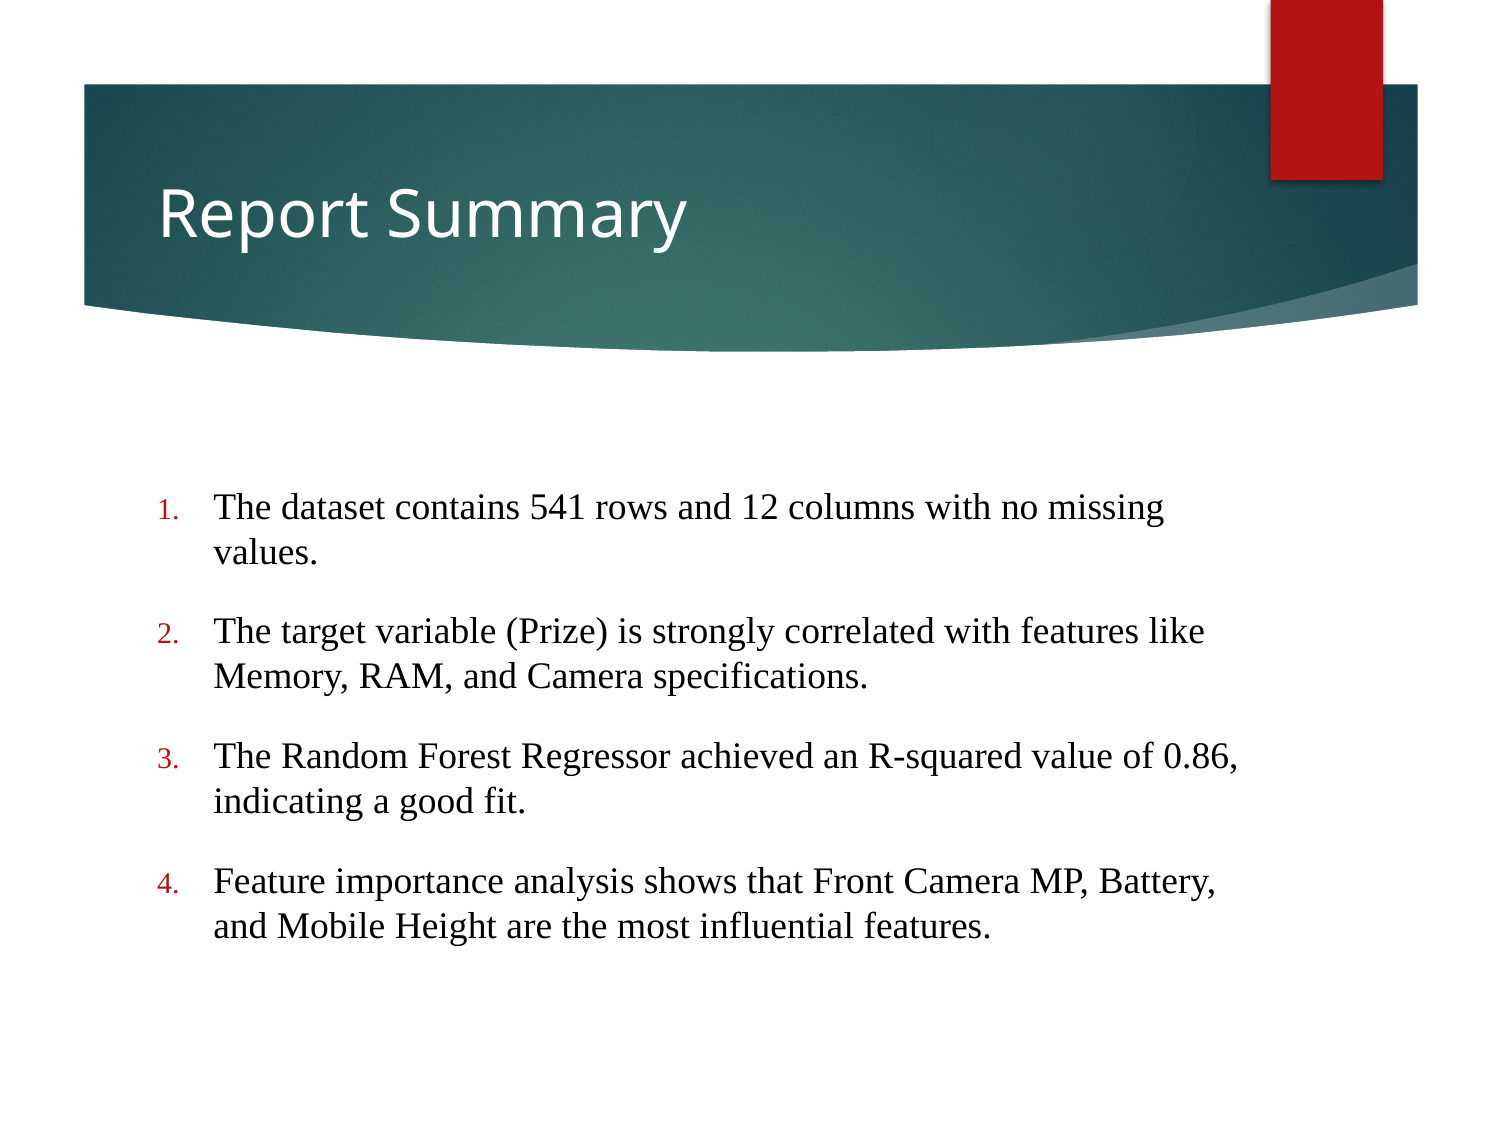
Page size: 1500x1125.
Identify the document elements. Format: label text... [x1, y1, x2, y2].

list The dataset contains 541 rows and 12 columns with no missing values. The target variable (Prize) is strongly correlated with features like Memory, RAM, and Camera specifications. The Random Forest Regressor achieved an R-squared value of 0.86, indicating a good fit. Feature importance analysis shows that Front Camera MP, Battery, and Mobile Height are the most influential features. [142, 408, 1290, 1032]
title Report Summary [142, 152, 1183, 269]
